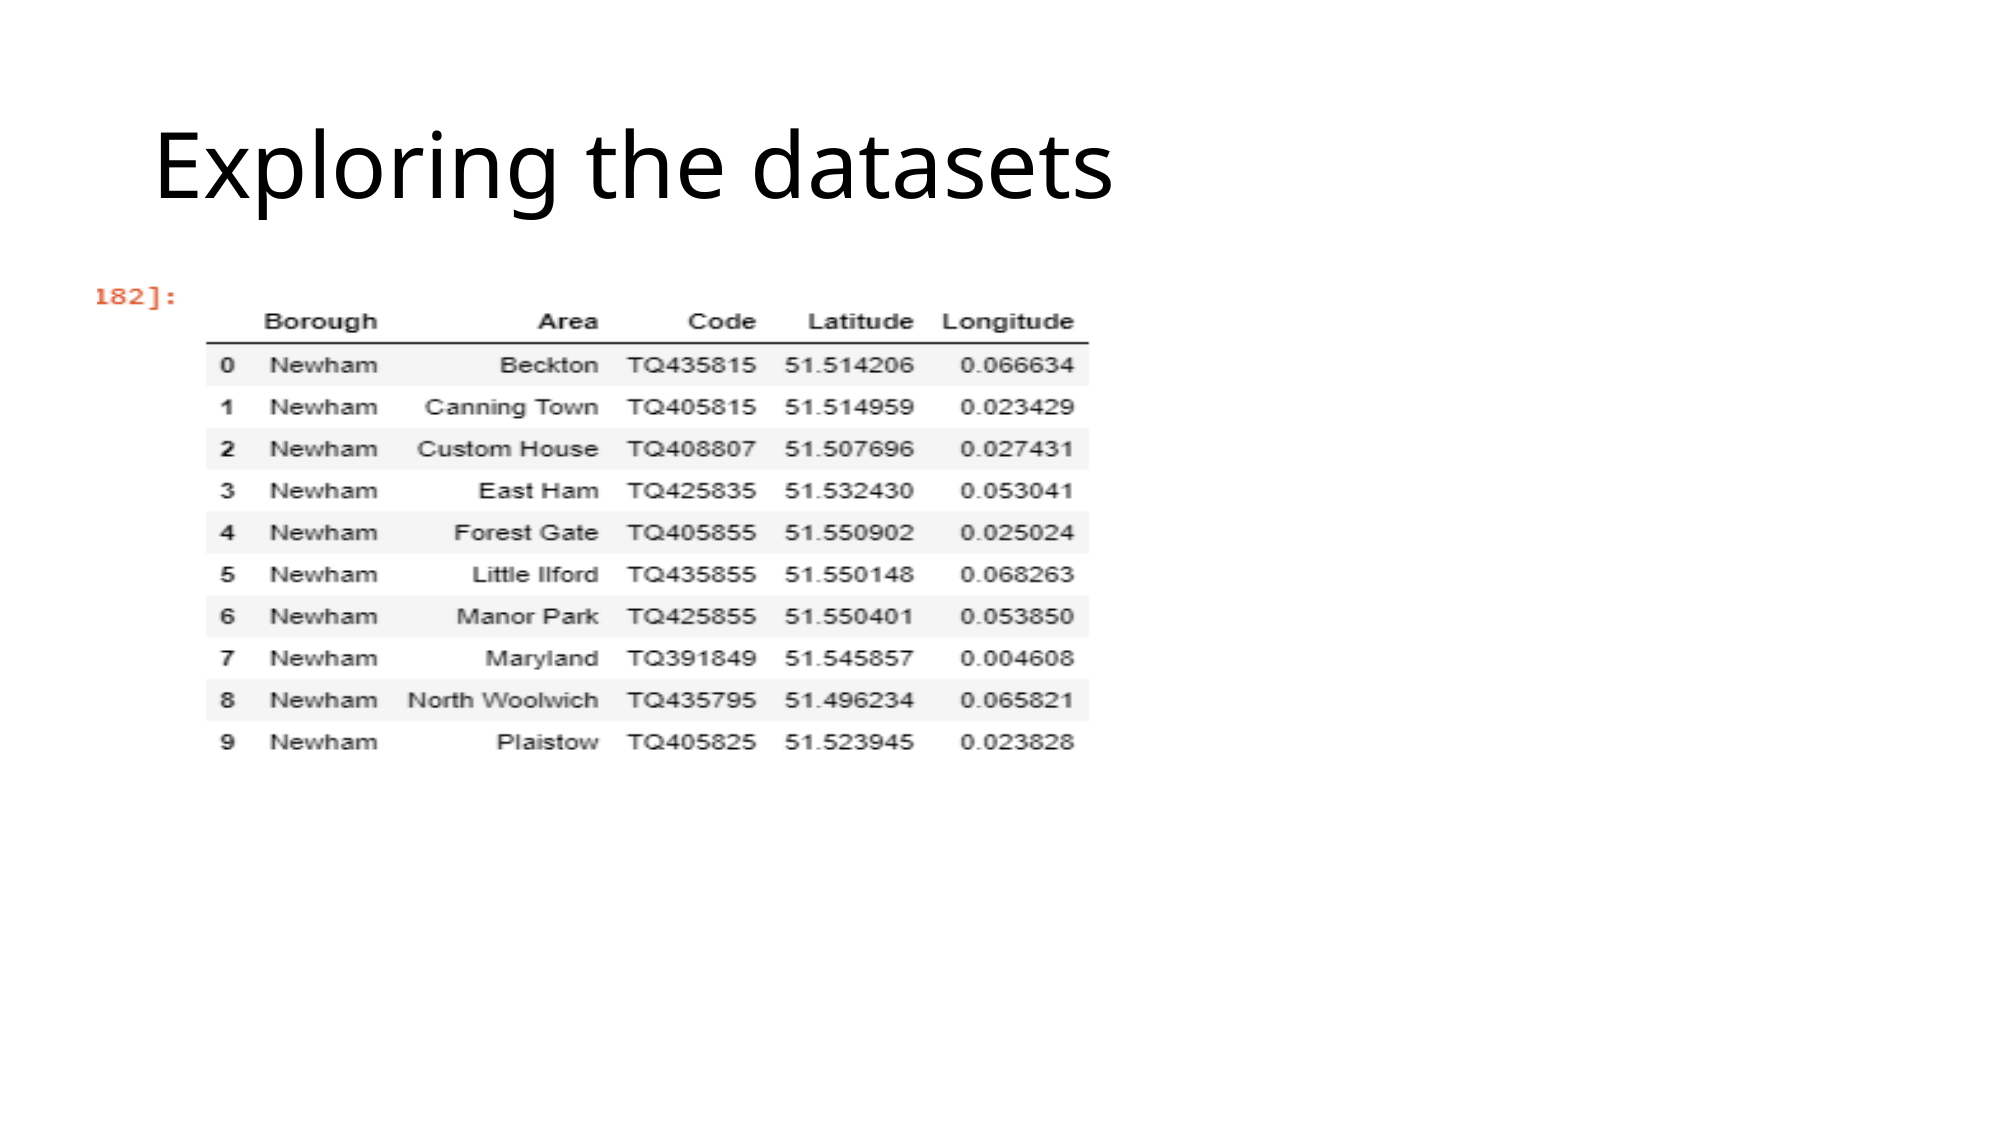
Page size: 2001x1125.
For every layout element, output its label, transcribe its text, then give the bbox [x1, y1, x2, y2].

title Exploring the datasets [137, 59, 1863, 278]
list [97, 277, 1393, 793]
